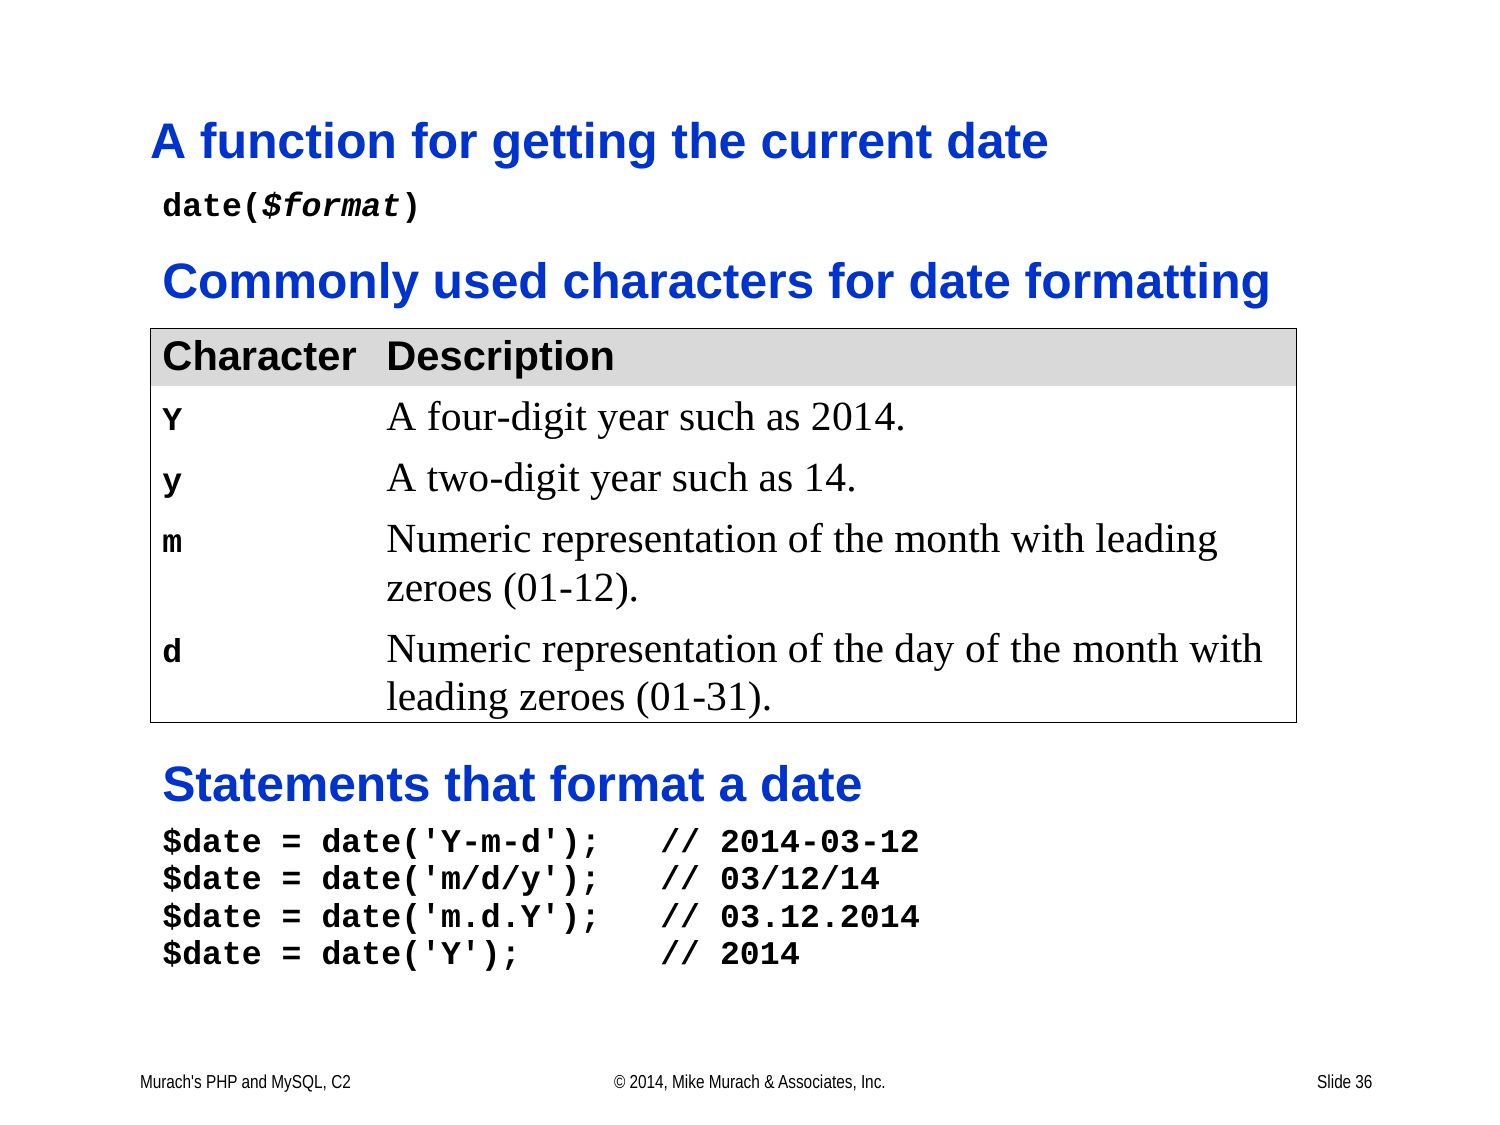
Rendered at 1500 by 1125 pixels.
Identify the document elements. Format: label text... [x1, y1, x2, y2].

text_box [149, 112, 1128, 183]
slide_number Slide 36 [1074, 1025, 1388, 1100]
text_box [149, 187, 1359, 1068]
footer © 2014, Mike Murach & Associates, Inc. [474, 1075, 1025, 1100]
slide_number Murach's PHP and MySQL, C2 [125, 1025, 450, 1100]
